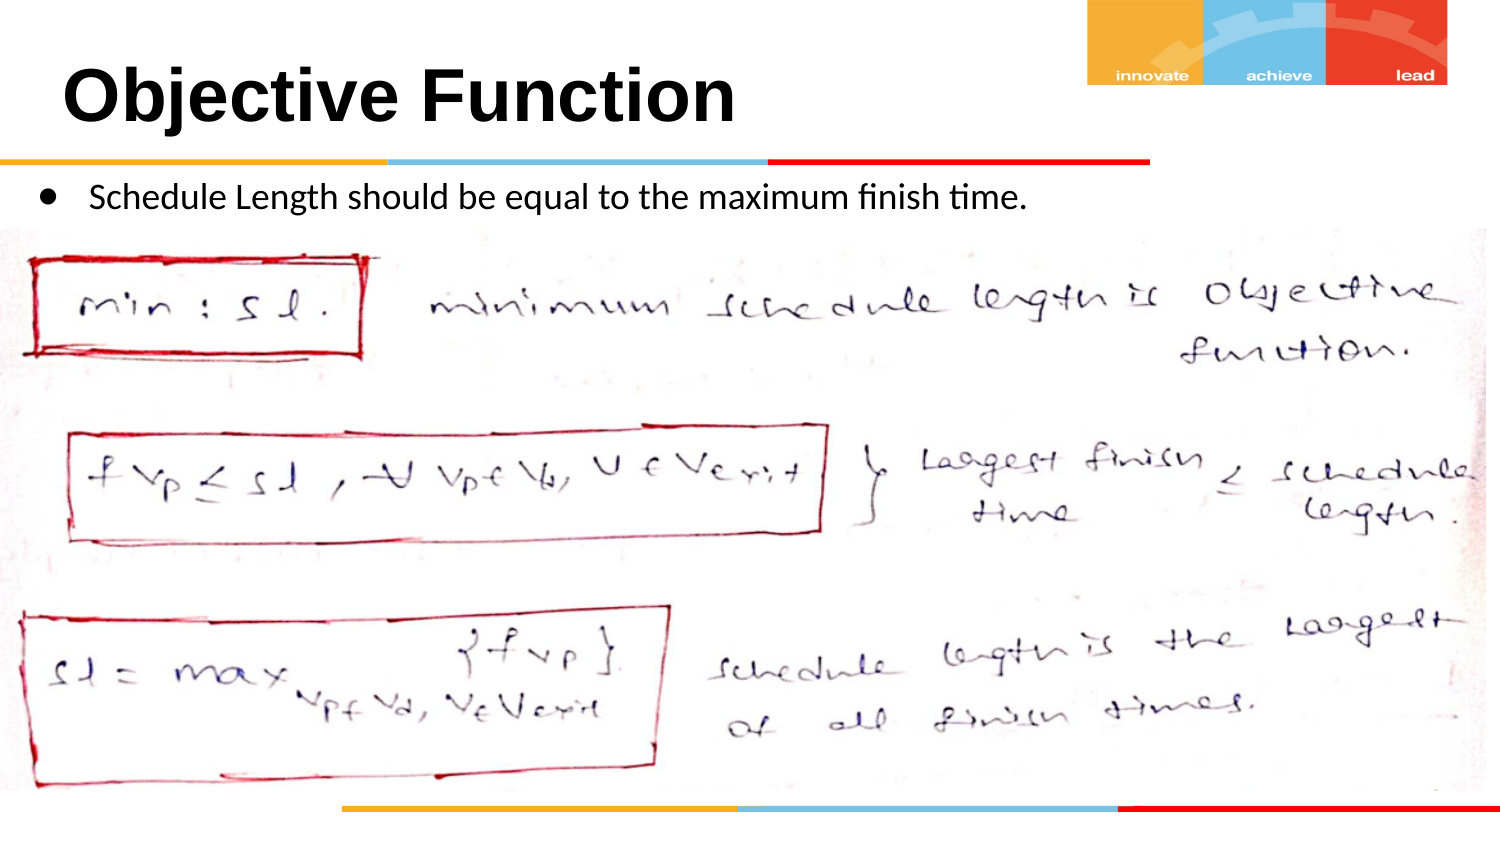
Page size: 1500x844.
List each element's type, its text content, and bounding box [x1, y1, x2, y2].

picture [0, 229, 1487, 792]
picture [1087, 0, 1448, 85]
title Objective Function [62, 46, 1437, 118]
list Schedule Length should be equal to the maximum finish time. [13, 172, 1486, 229]
